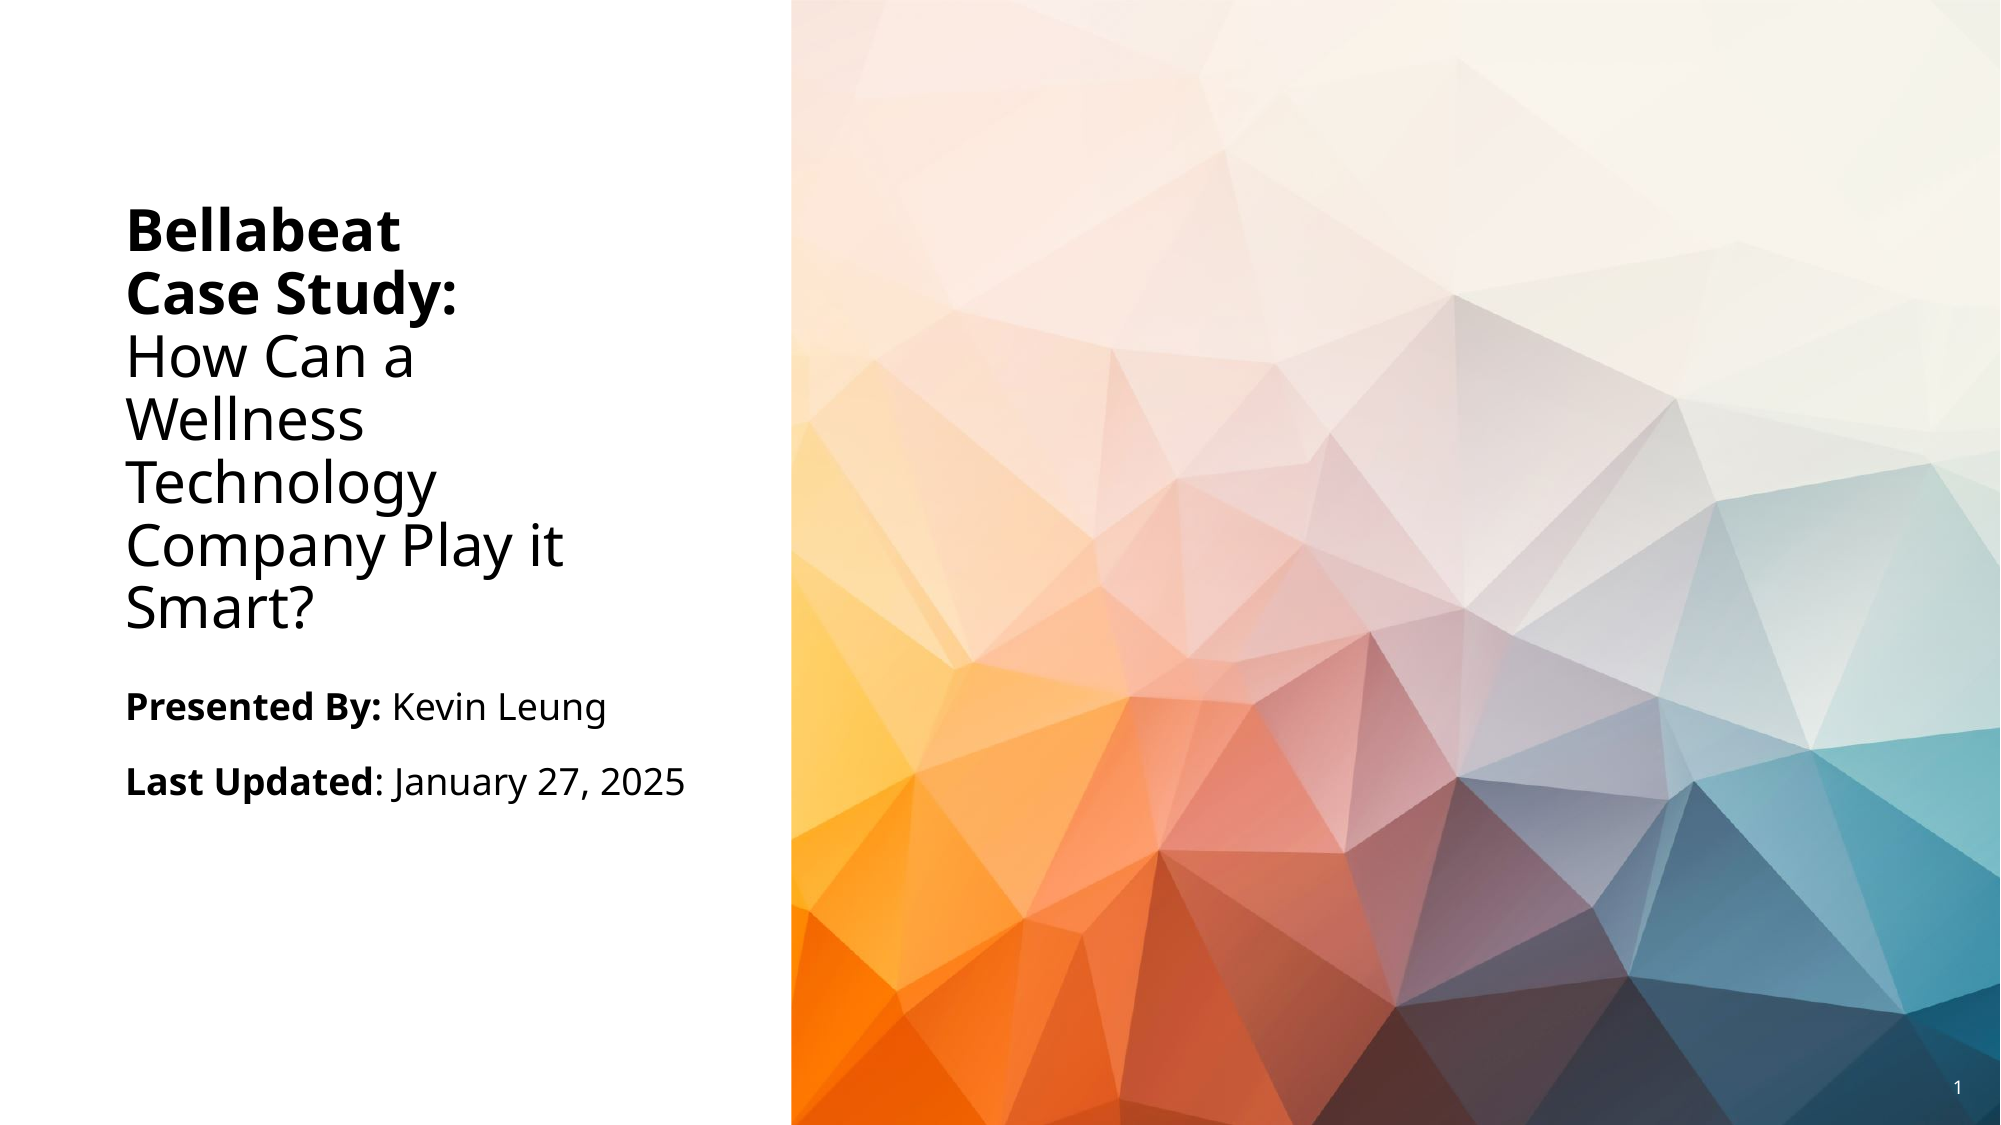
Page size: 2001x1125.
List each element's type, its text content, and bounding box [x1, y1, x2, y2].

picture [791, 0, 2000, 1125]
title Bellabeat Case Study: How Can a Wellness Technology Company Play it Smart? [109, 192, 686, 649]
subtitle Presented By: Kevin Leung Last Updated: January 27, 2025 [109, 666, 728, 896]
text_box [0, 0, 791, 1125]
